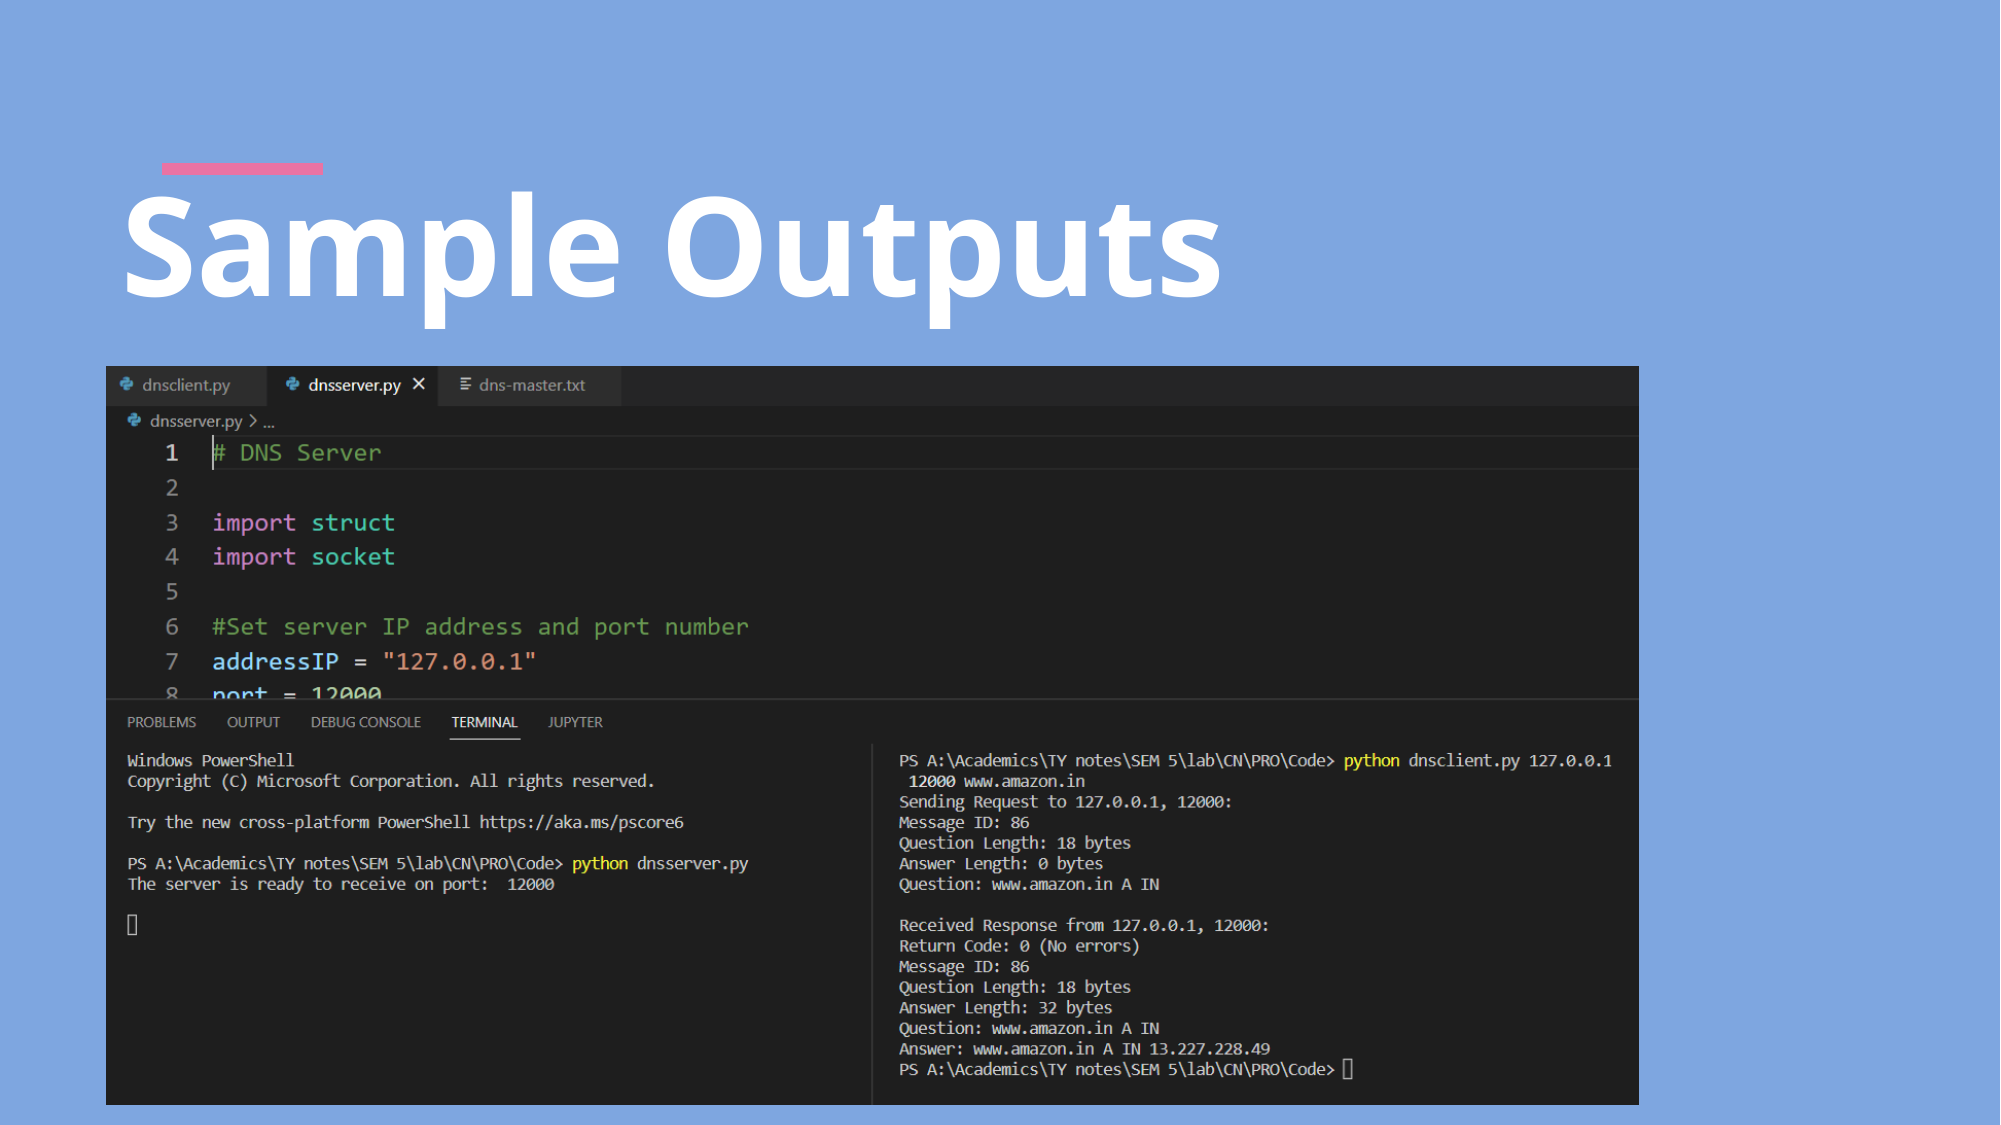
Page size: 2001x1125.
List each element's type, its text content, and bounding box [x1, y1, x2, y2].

picture [105, 366, 1639, 1105]
title Sample Outputs [106, 151, 1806, 355]
